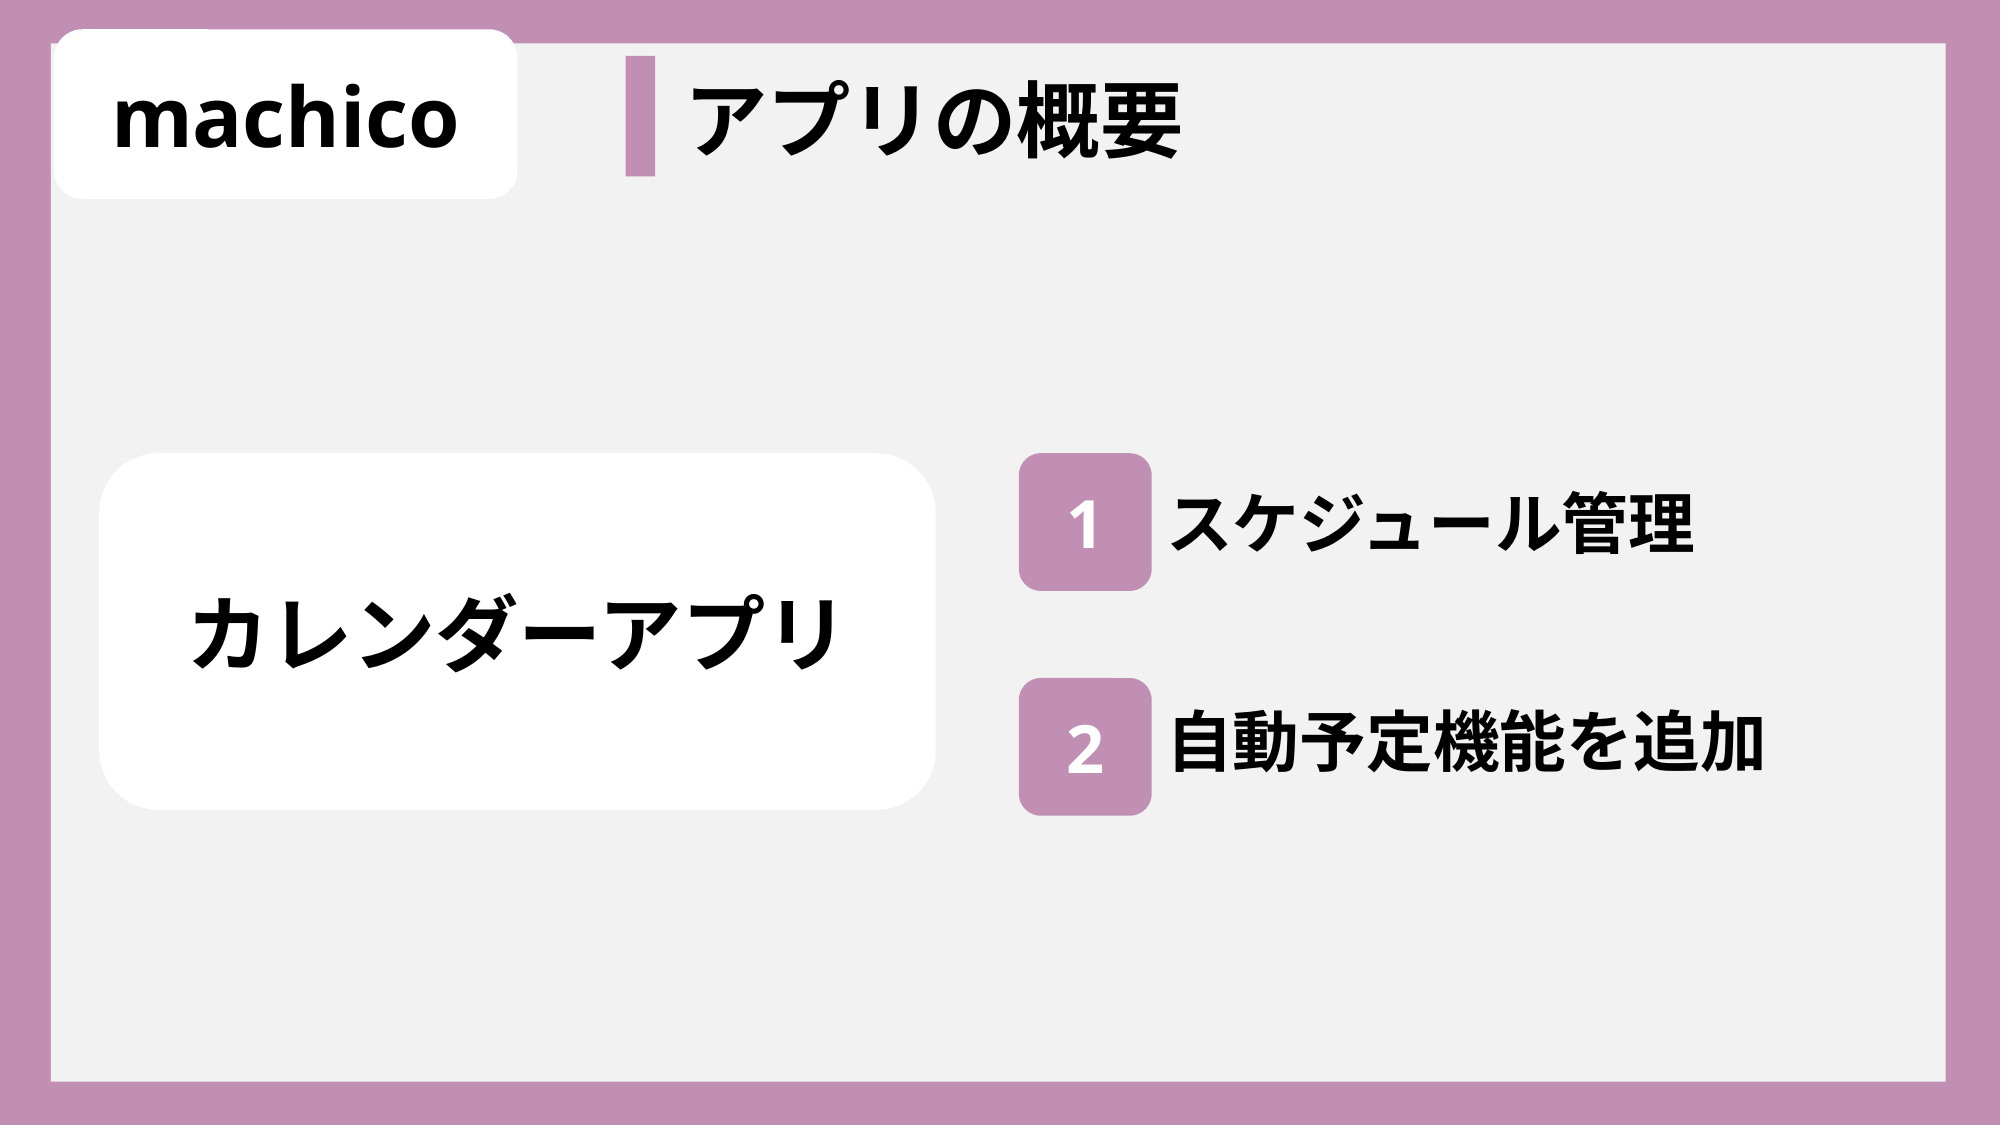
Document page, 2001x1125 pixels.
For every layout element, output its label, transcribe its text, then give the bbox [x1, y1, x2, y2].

text_box [50, 42, 1947, 1083]
text_box 1 [1017, 452, 1153, 592]
text_box スケジュール管理 [1151, 474, 1721, 569]
text_box [625, 55, 656, 177]
text_box 2 [1017, 676, 1153, 817]
text_box カレンダーアプリ [98, 452, 937, 812]
text_box 自動予定機能を追加 [1151, 692, 1922, 788]
text_box machico [53, 28, 519, 200]
text_box アプリの概要 [669, 60, 1535, 175]
